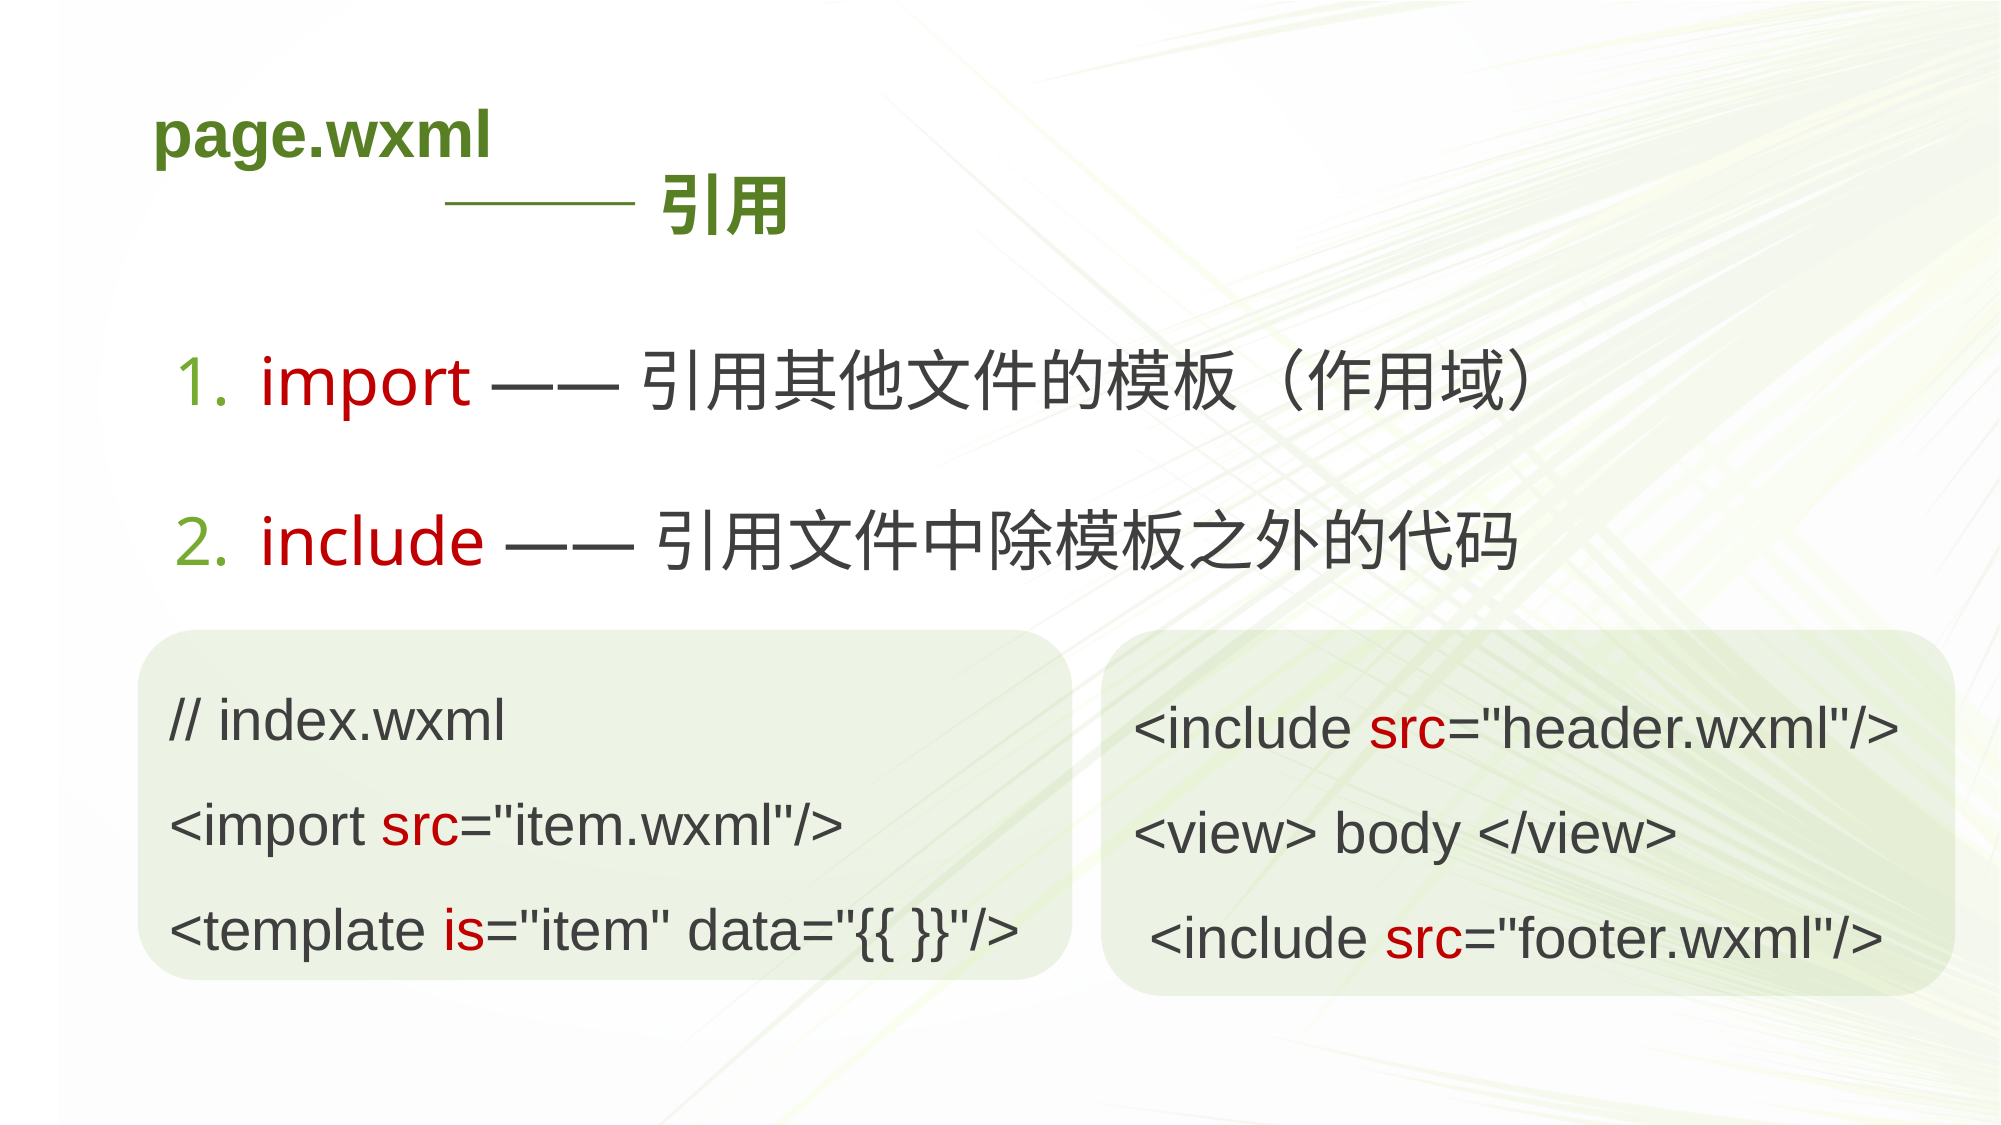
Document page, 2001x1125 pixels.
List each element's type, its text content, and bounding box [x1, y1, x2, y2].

text_box page.wxml ———引用 [137, 68, 1541, 252]
text_box import ——引用其他文件的模板（作用域） include ——引用文件中除模板之外的代码 [159, 251, 1911, 1048]
text_box // index.wxml <import src="item.wxml"/> <template is="item" data="{{ }}"/> [136, 628, 1074, 982]
text_box <include src="header.wxml"/> <view> body </view> <include src="footer.wxml"/> [1100, 628, 1957, 997]
